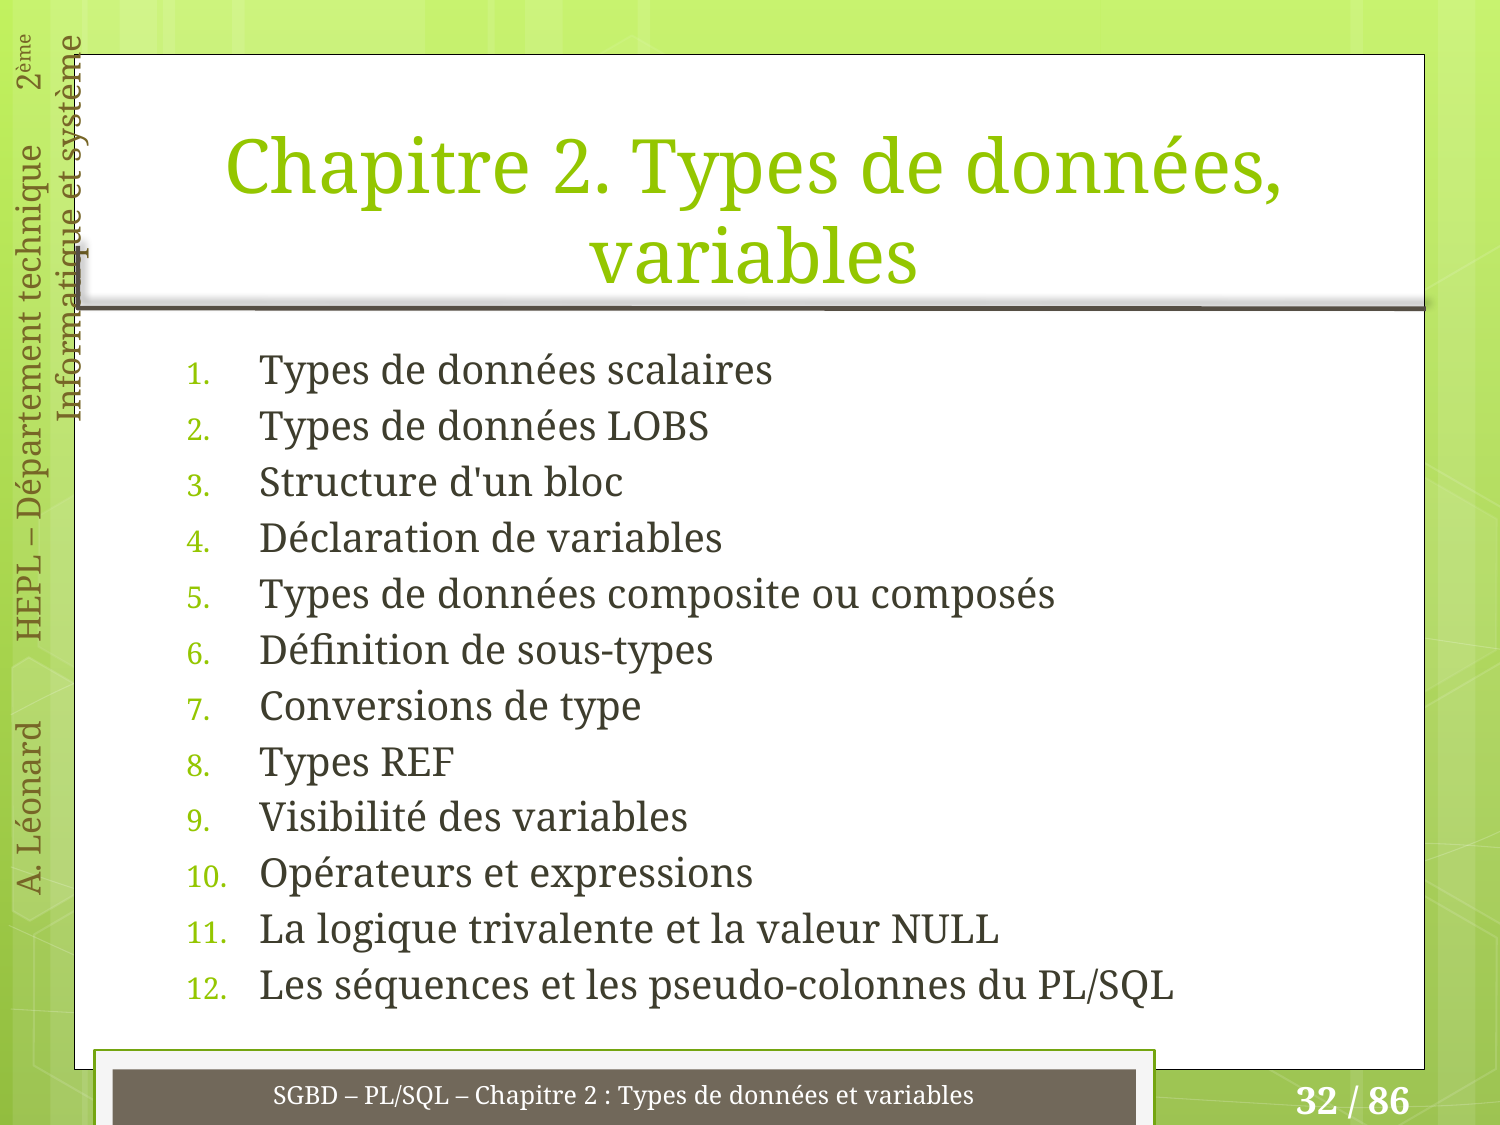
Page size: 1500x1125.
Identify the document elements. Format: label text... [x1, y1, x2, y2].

title Chapitre 2. Types de données, variables [77, 118, 1432, 306]
footer SGBD – PL/SQL – Chapitre 2 : Types de données et variables [112, 1067, 1136, 1125]
list Types de données scalaires Types de données LOBS Structure d'un bloc Déclaration de variables Types de données composite ou composés Définition de sous-types Conversions de type Types REF Visibilité des variables Opérateurs et expressions La logique trivalente et la valeur NULL Les séquences et les pseudo-colonnes du PL/SQL [171, 336, 1323, 1016]
